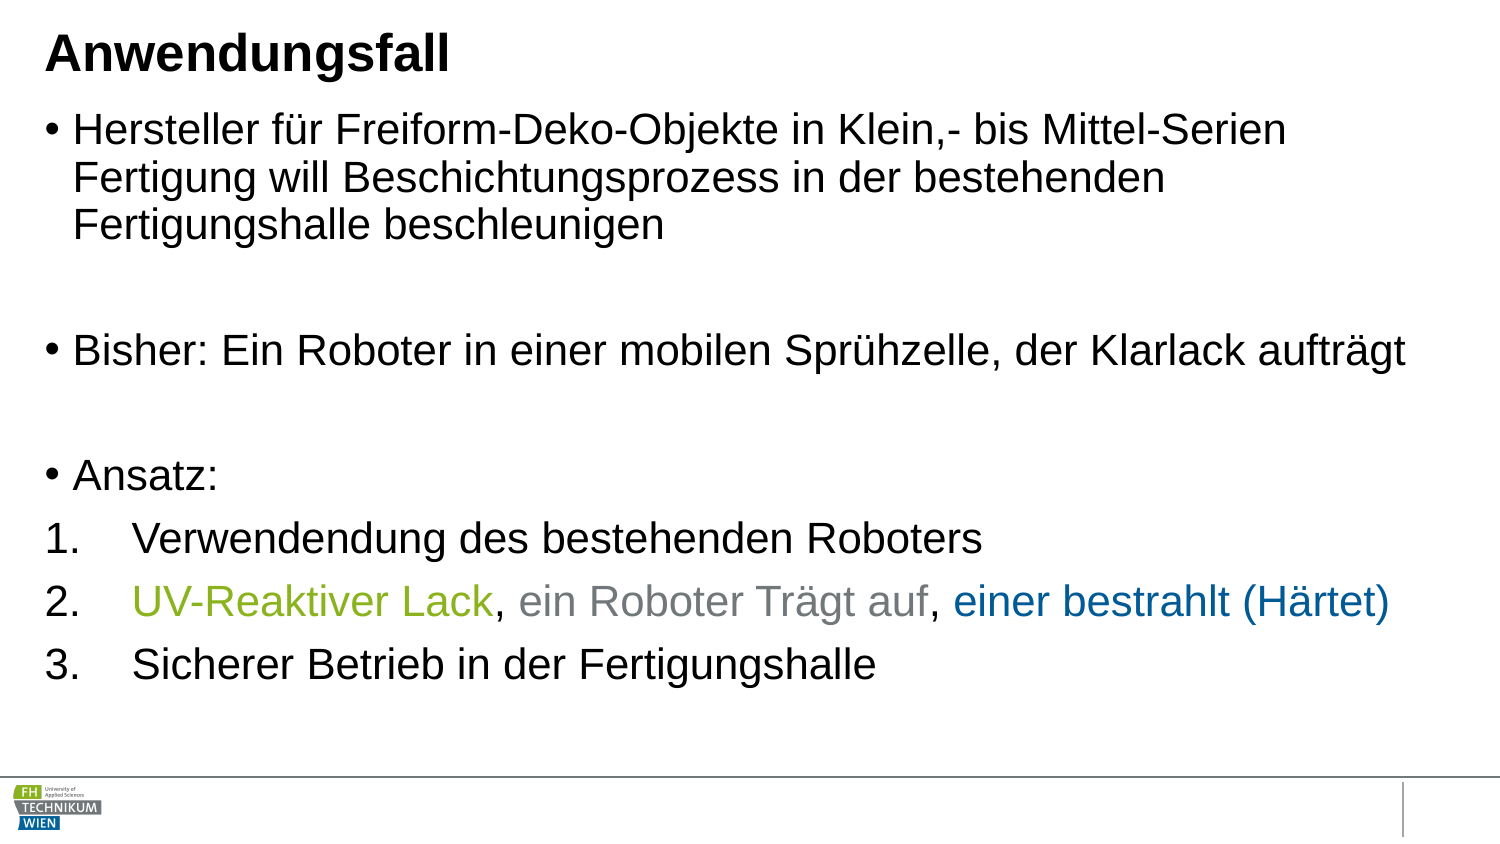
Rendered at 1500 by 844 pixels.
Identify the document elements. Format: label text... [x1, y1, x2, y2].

list Hersteller für Freiform-Deko-Objekte in Klein,- bis Mittel-Serien Fertigung will Beschichtungsprozess in der bestehenden Fertigungshalle beschleunigen Bisher: Ein Roboter in einer mobilen Sprühzelle, der Klarlack aufträgt Ansatz: Verwendendung des bestehenden Roboters UV-Reaktiver Lack, ein Roboter Trägt auf, einer bestrahlt (Härtet) Sicherer Betrieb in der Fertigungshalle [29, 99, 1469, 764]
title Anwendungsfall [29, 18, 1469, 91]
picture [0, 771, 115, 844]
